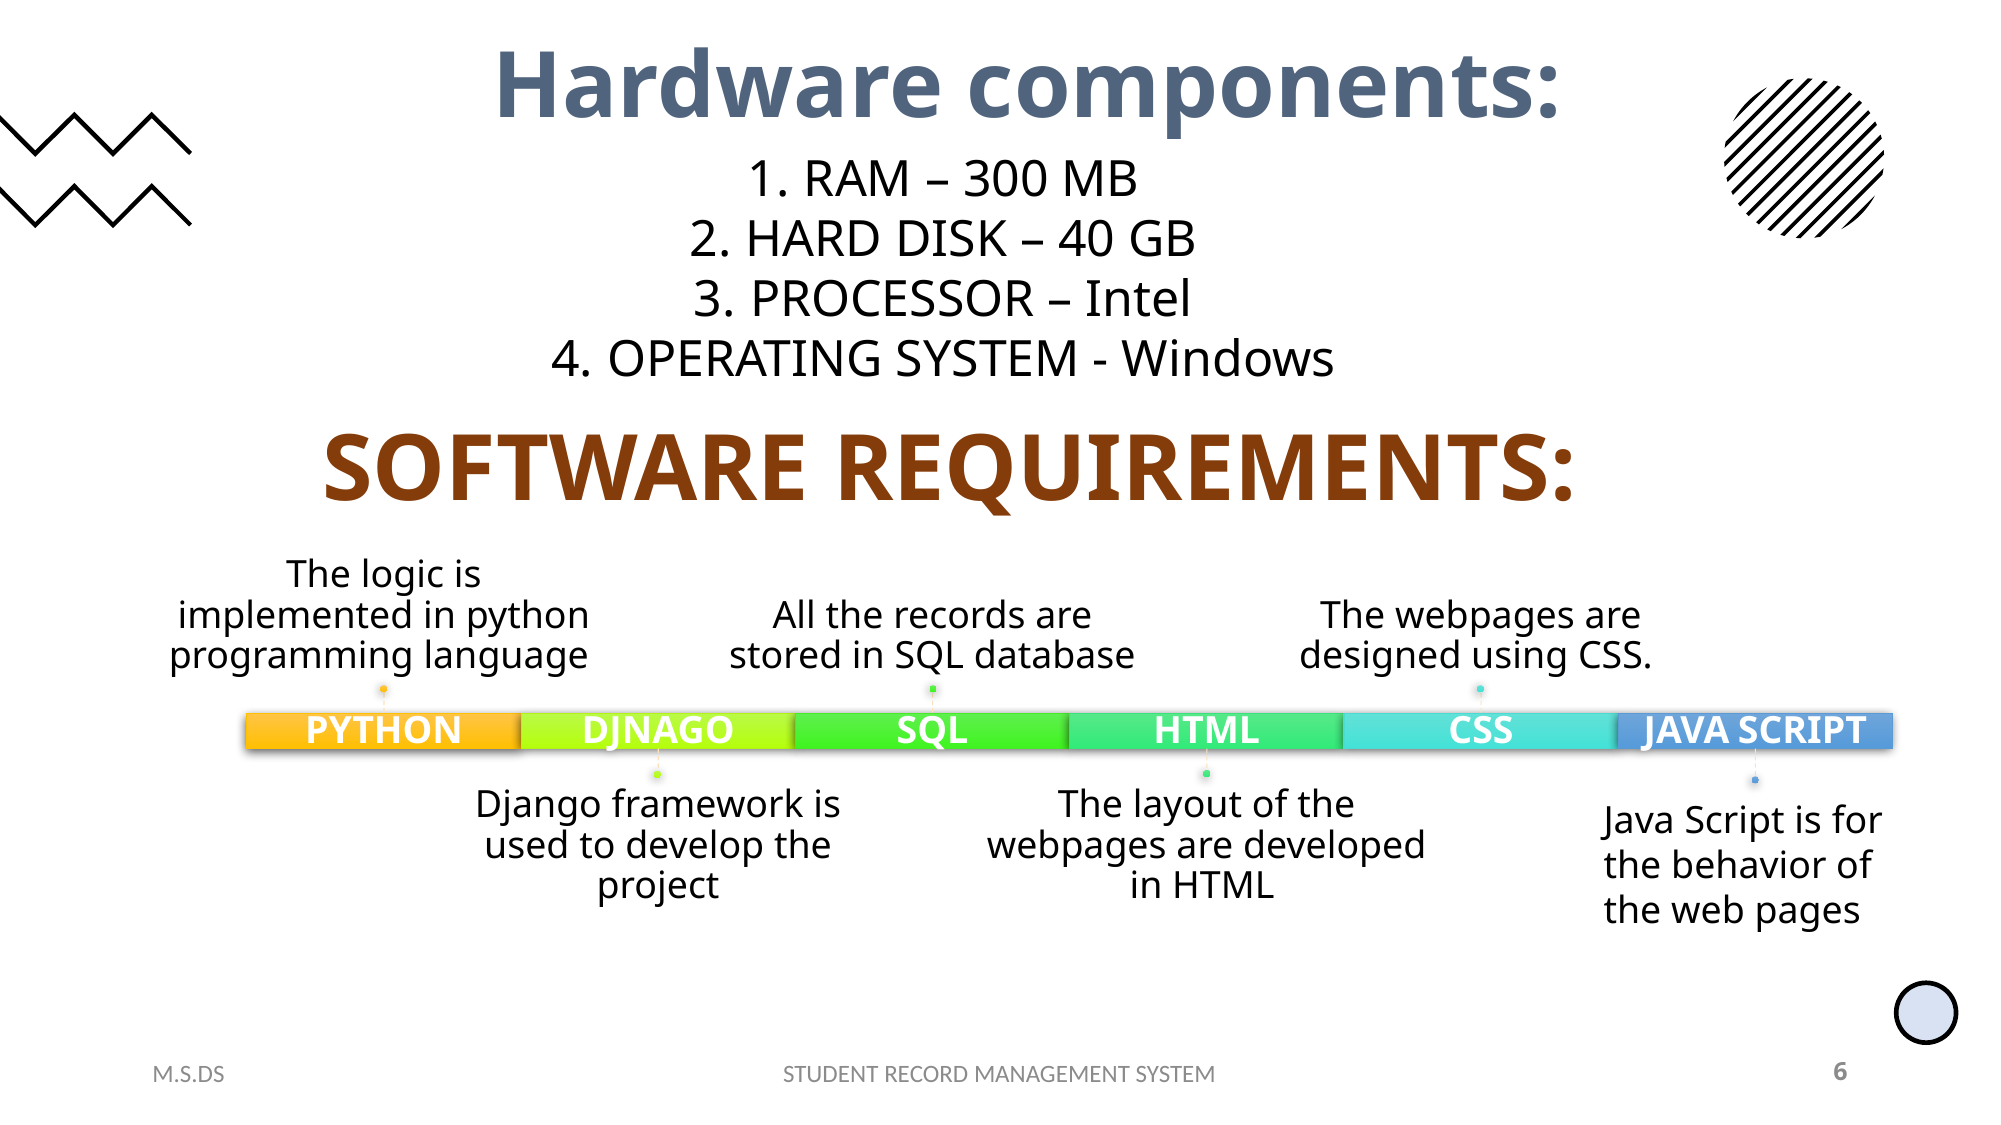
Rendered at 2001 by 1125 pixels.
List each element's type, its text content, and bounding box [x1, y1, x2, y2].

slide_number M.S.DS [137, 1042, 588, 1103]
text_box Hardware components: [476, 0, 1907, 180]
footer STUDENT RECORD MANAGEMENT SYSTEM [662, 1042, 1338, 1103]
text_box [155, 557, 1984, 906]
text_box RAM – 300 MB HARD DISK – 40 GB PROCESSOR – Intel OPERATING SYSTEM - Windows [167, 138, 1720, 454]
text_box Java Script is for the behavior of the web pages [1588, 906, 1944, 939]
title SOFTWARE REQUIREMENTS: [307, 377, 1907, 557]
slide_number 6 [1412, 1042, 1863, 1103]
